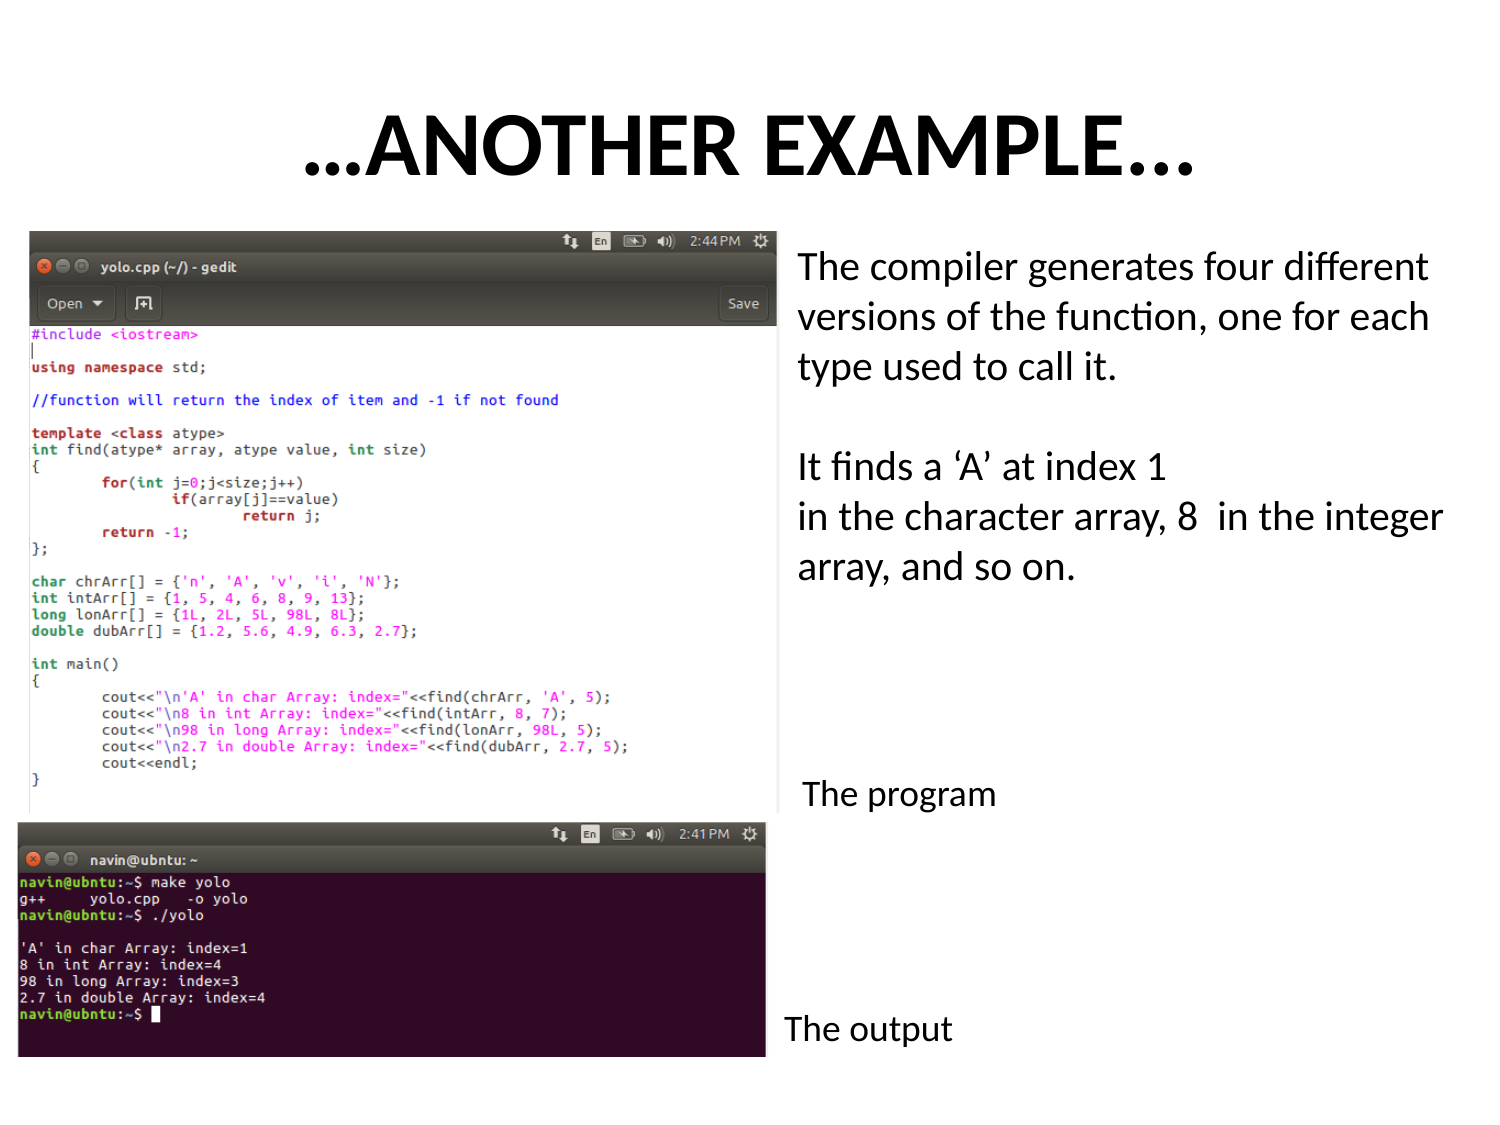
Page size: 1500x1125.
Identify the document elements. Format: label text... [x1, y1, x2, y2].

picture [17, 822, 769, 1058]
picture [29, 231, 780, 813]
text_box The compiler generates four different versions of the function, one for each type used to call it. It finds a ‘A’ at index 1 in the character array, 8 in the integer array, and so on. [782, 231, 1470, 597]
title …ANOTHER EXAMPLE... [75, 45, 1425, 232]
text_box The output [774, 996, 969, 1056]
text_box The program [787, 761, 1013, 822]
